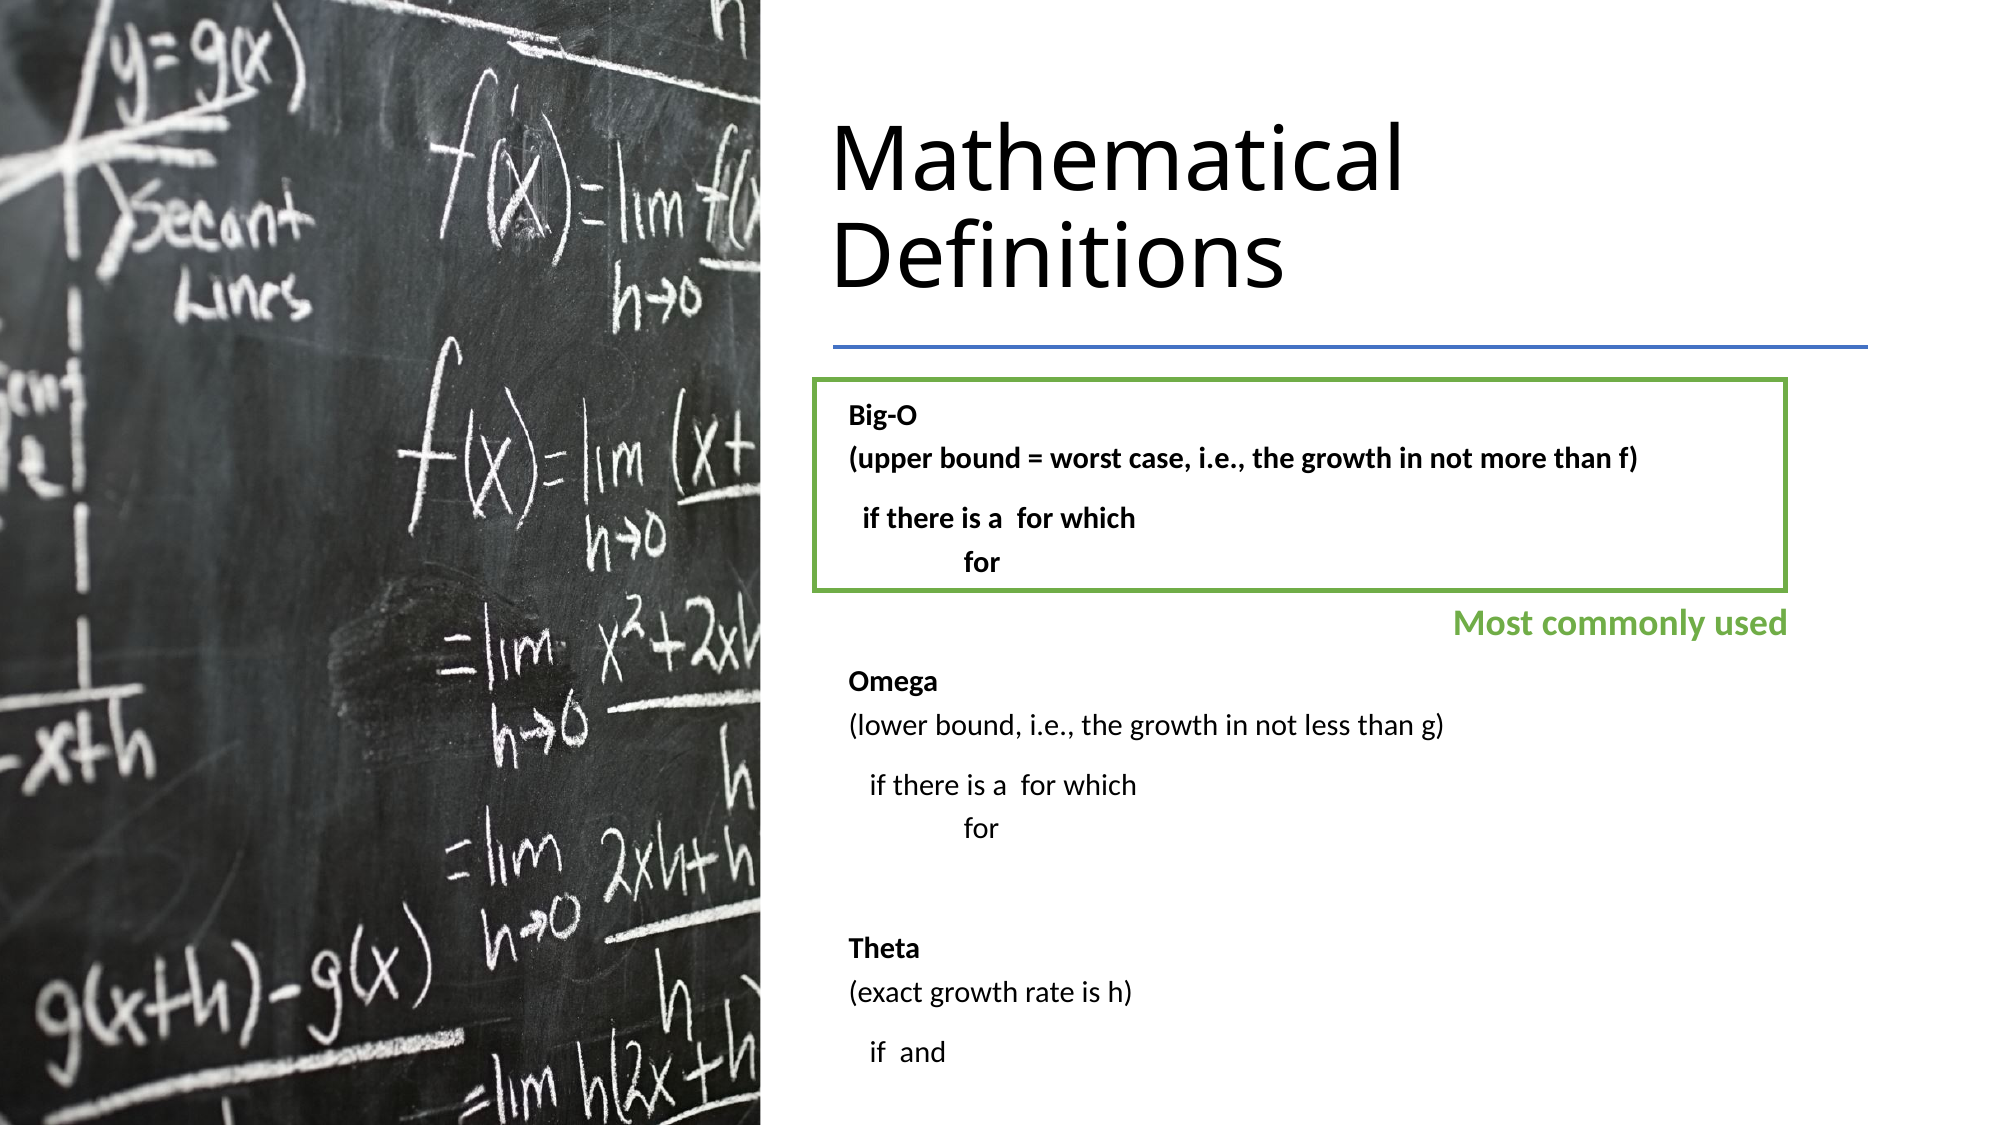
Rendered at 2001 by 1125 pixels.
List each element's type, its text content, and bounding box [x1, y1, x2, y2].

title Mathematical Definitions [814, 103, 1895, 315]
text_box Most commonly used [1438, 590, 1804, 651]
text_box [814, 379, 1787, 592]
picture [0, 0, 761, 1125]
